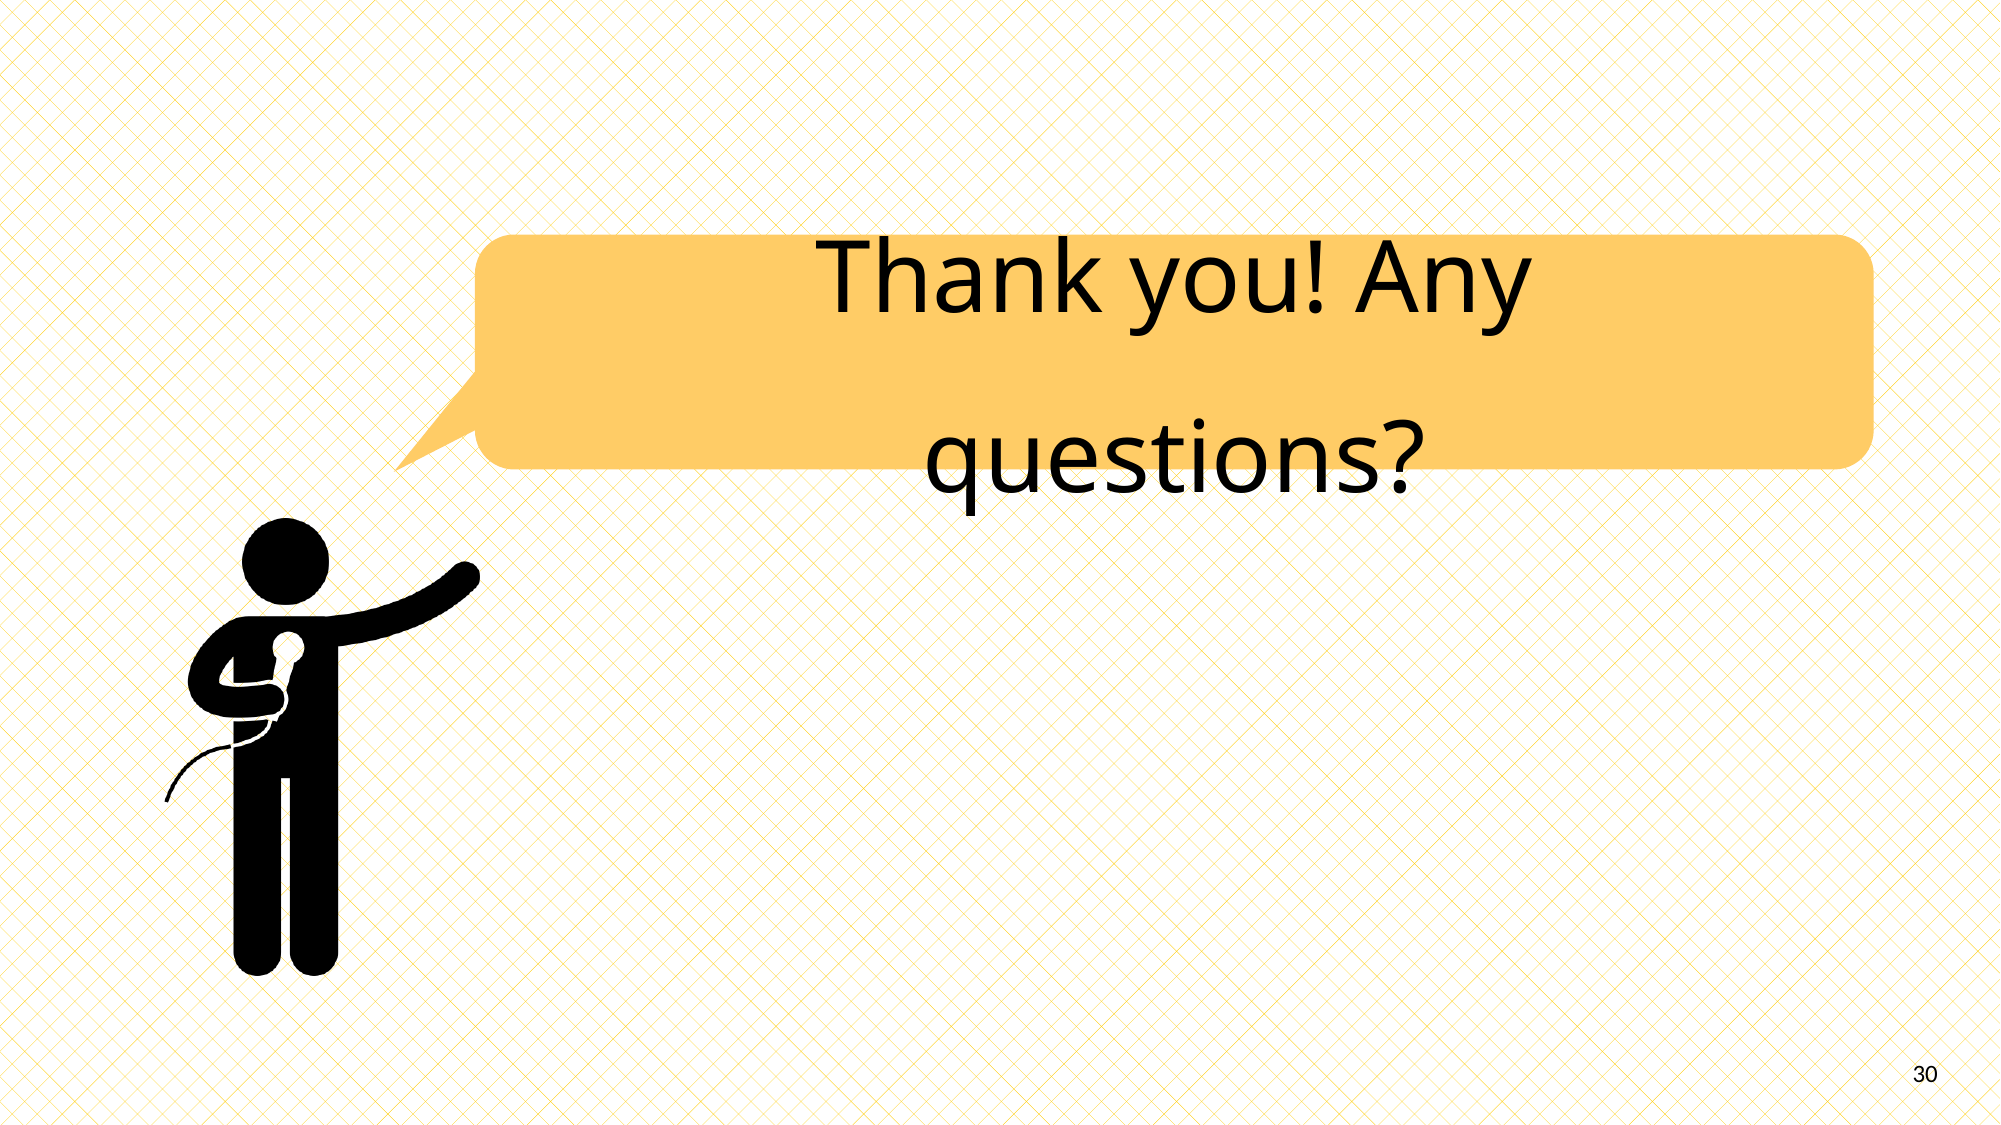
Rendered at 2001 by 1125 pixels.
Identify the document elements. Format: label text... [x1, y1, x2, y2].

picture [81, 518, 520, 982]
slide_number 30 [1503, 1042, 1953, 1103]
text_box [392, 233, 1875, 473]
title Thank you! Any questions? [566, 215, 1783, 451]
